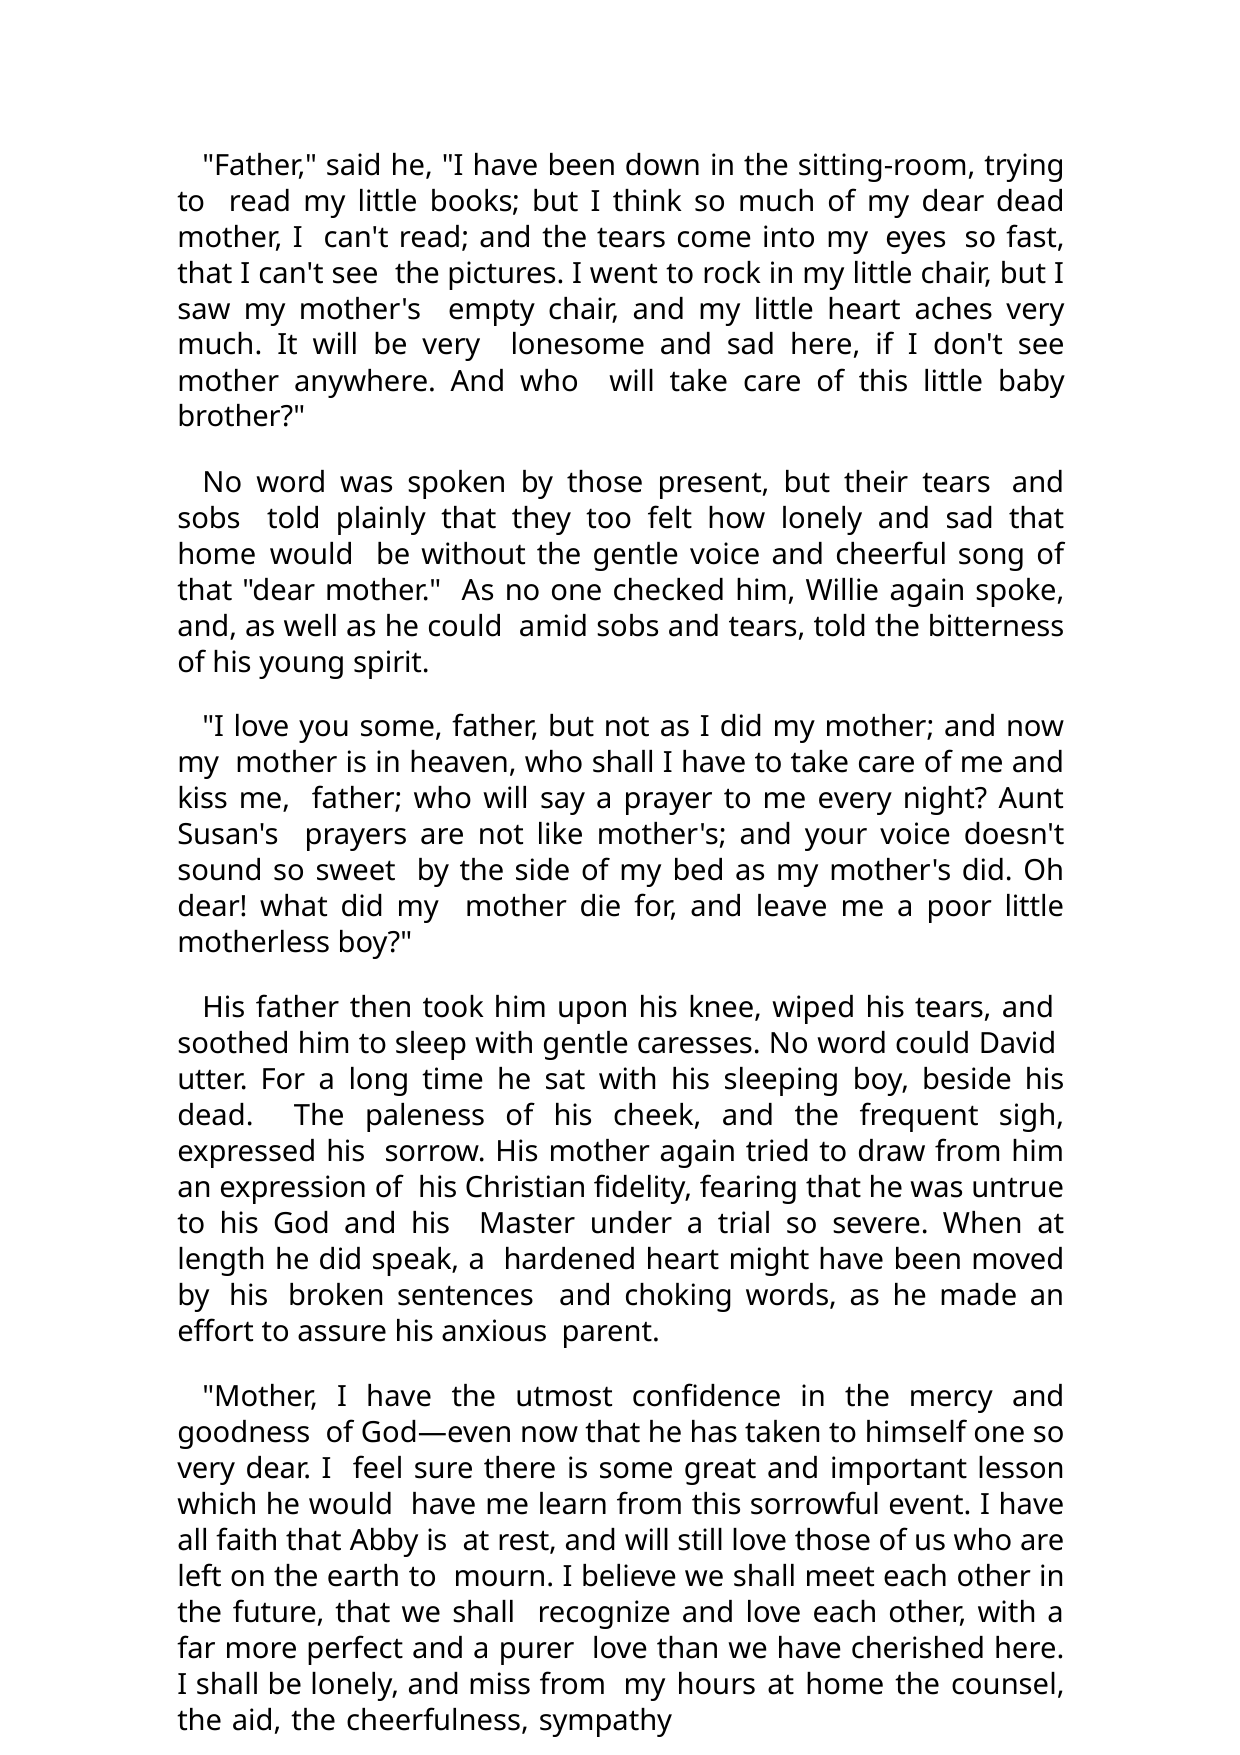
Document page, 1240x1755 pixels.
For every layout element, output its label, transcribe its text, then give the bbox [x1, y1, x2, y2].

text_box "Father," said he, "I have been down in the sitting-room, trying to read my little books; but I think so much of my dear dead mother, I can't read; and the tears come into my eyes so fast, that I can't see the pictures. I went to rock in my little chair, but I saw my mother's empty chair, and my little heart aches very much. It will be very lonesome and sad here, if I don't see mother anywhere. And who will take care of this little baby brother?" No word was spoken by those present, but their tears and sobs told plainly that they too felt how lonely and sad that home would be without the gentle voice and cheerful song of that "dear mother." As no one checked him, Willie again spoke, and, as well as he could amid sobs and tears, told the bitterness of his young spirit. "I love you some, father, but not as I did my mother; and now my mother is in heaven, who shall I have to take care of me and kiss me, father; who will say a prayer to me every night? Aunt Susan's prayers are not like mother's; and your voice doesn't sound so sweet by the side of my bed as my mother's did. Oh dear! what did my mother die for, and leave me a poor little motherless boy?" His father then took him upon his knee, wiped his tears, and soothed him to sleep with gentle caresses. No word could David utter. For a long time he sat with his sleeping boy, beside his dead. The paleness of his cheek, and the frequent sigh, expressed his sorrow. His mother again tried to draw from him an expression of his Christian fidelity, fearing that he was untrue to his God and his Master under a trial so severe. When at length he did speak, a hardened heart might have been moved by his broken sentences and choking words, as he made an effort to assure his anxious parent. "Mother, I have the utmost confidence in the mercy and goodness of God—even now that he has taken to himself one so very dear. I feel sure there is some great and important lesson which he would have me learn from this sorrowful event. I have all faith that Abby is at rest, and will still love those of us who are left on the earth to mourn. I believe we shall meet each other in the future, that we shall recognize and love each other, with a far more perfect and a purer love than we have cherished here. I shall be lonely, and miss from my hours at home the counsel, the aid, the cheerfulness, sympathy [175, 144, 1066, 1736]
